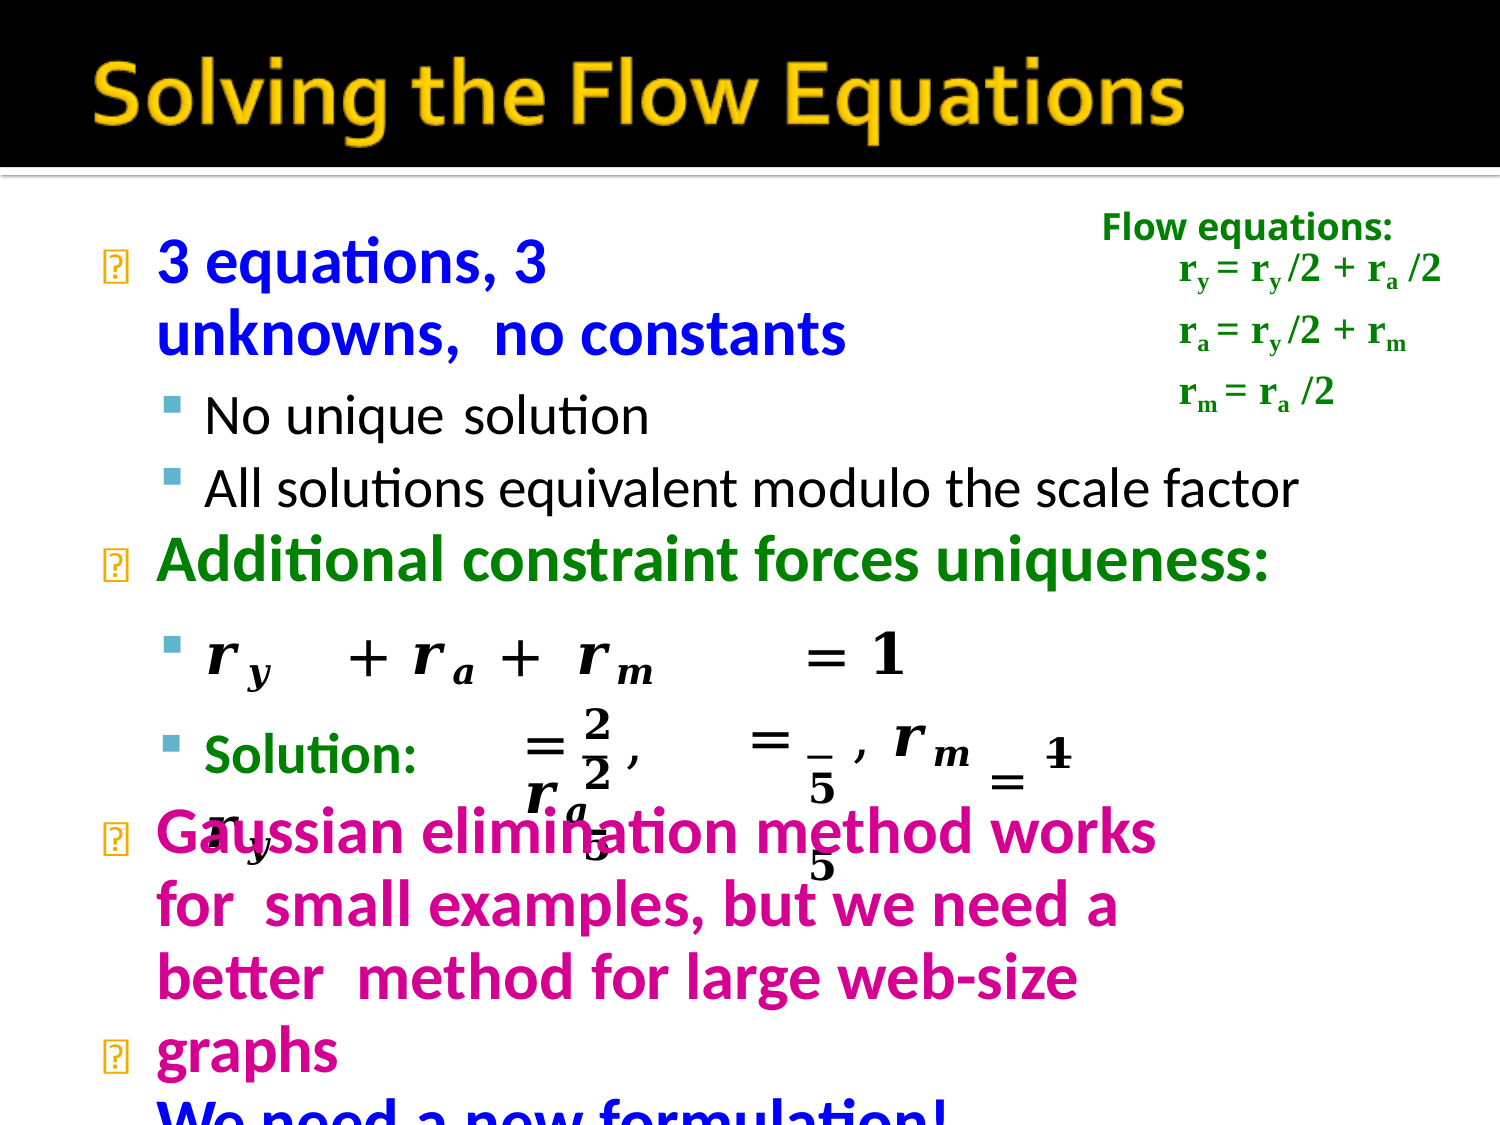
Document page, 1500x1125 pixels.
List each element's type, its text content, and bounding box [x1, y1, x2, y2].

text_box Flow equations: ry = ry /2 + ra /2 ra = ry /2 + rm rm = ra /2 [1094, 204, 1466, 417]
picture [102, 232, 157, 299]
picture [102, 804, 157, 872]
picture [91, 54, 1187, 151]
text_box = , 𝒓𝒎 𝟓 𝟓 [740, 713, 1079, 785]
text_box Solution: 𝒓𝒚 [152, 713, 499, 803]
text_box = 𝟏 [981, 679, 1080, 785]
text_box No unique solution All solutions equivalent modulo the scale factor Additional constraint forces uniqueness: 𝒓𝒚 + 𝒓𝒂 + 𝒓𝒎 = 𝟏 [146, 367, 1334, 692]
picture [102, 531, 157, 598]
text_box Gaussian elimination method works for small examples, but we need a better method for large web-size graphs We need a new formulation! [153, 785, 1249, 1125]
text_box = , 𝒓𝒂 𝟓 [517, 713, 580, 785]
title 3 equations, 3 unknowns, no constants [153, 213, 870, 367]
picture [0, 175, 1500, 182]
picture [102, 1022, 157, 1089]
text_box 𝟐 𝟐 [580, 695, 836, 785]
